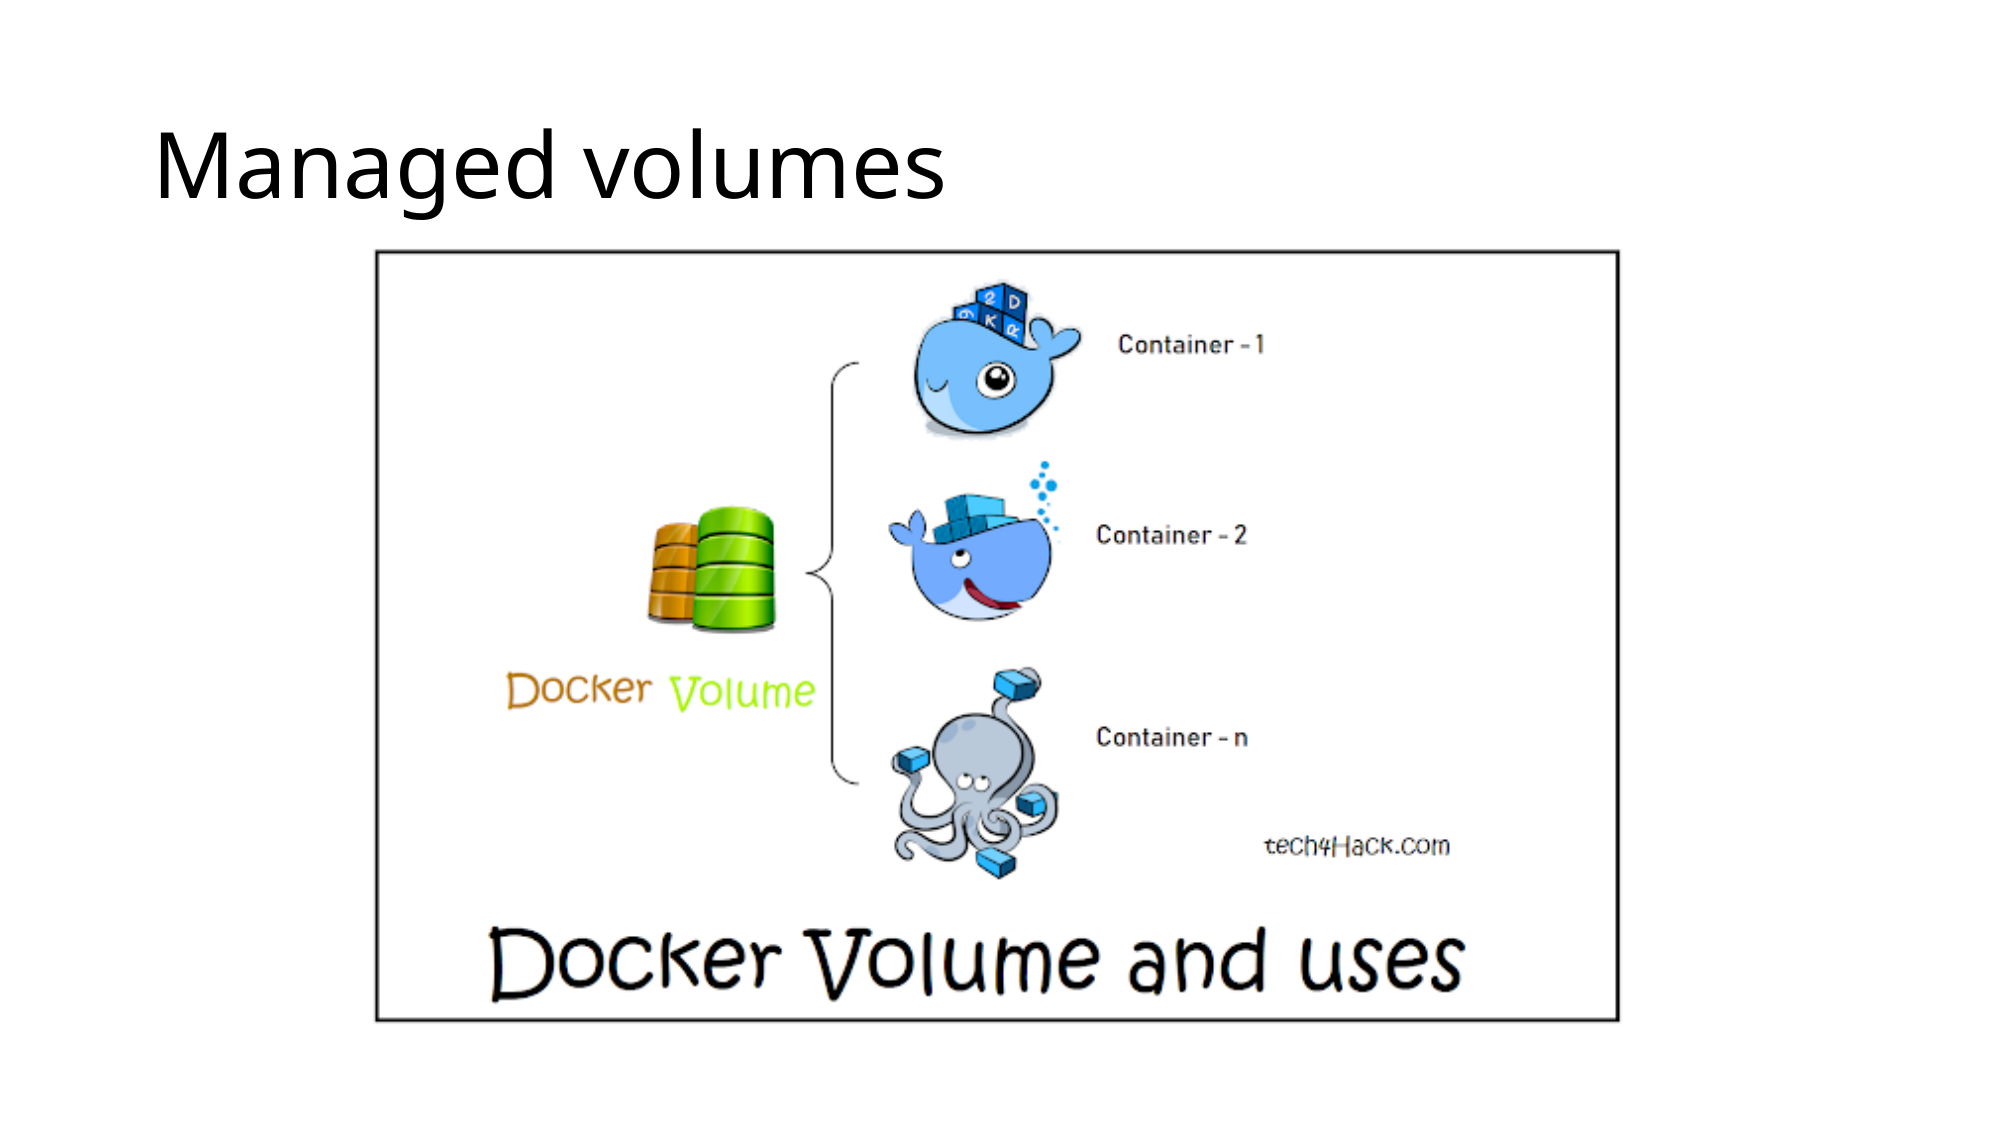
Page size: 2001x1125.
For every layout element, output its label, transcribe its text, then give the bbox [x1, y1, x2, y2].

title Managed volumes [137, 59, 1863, 278]
picture [366, 236, 1634, 1038]
